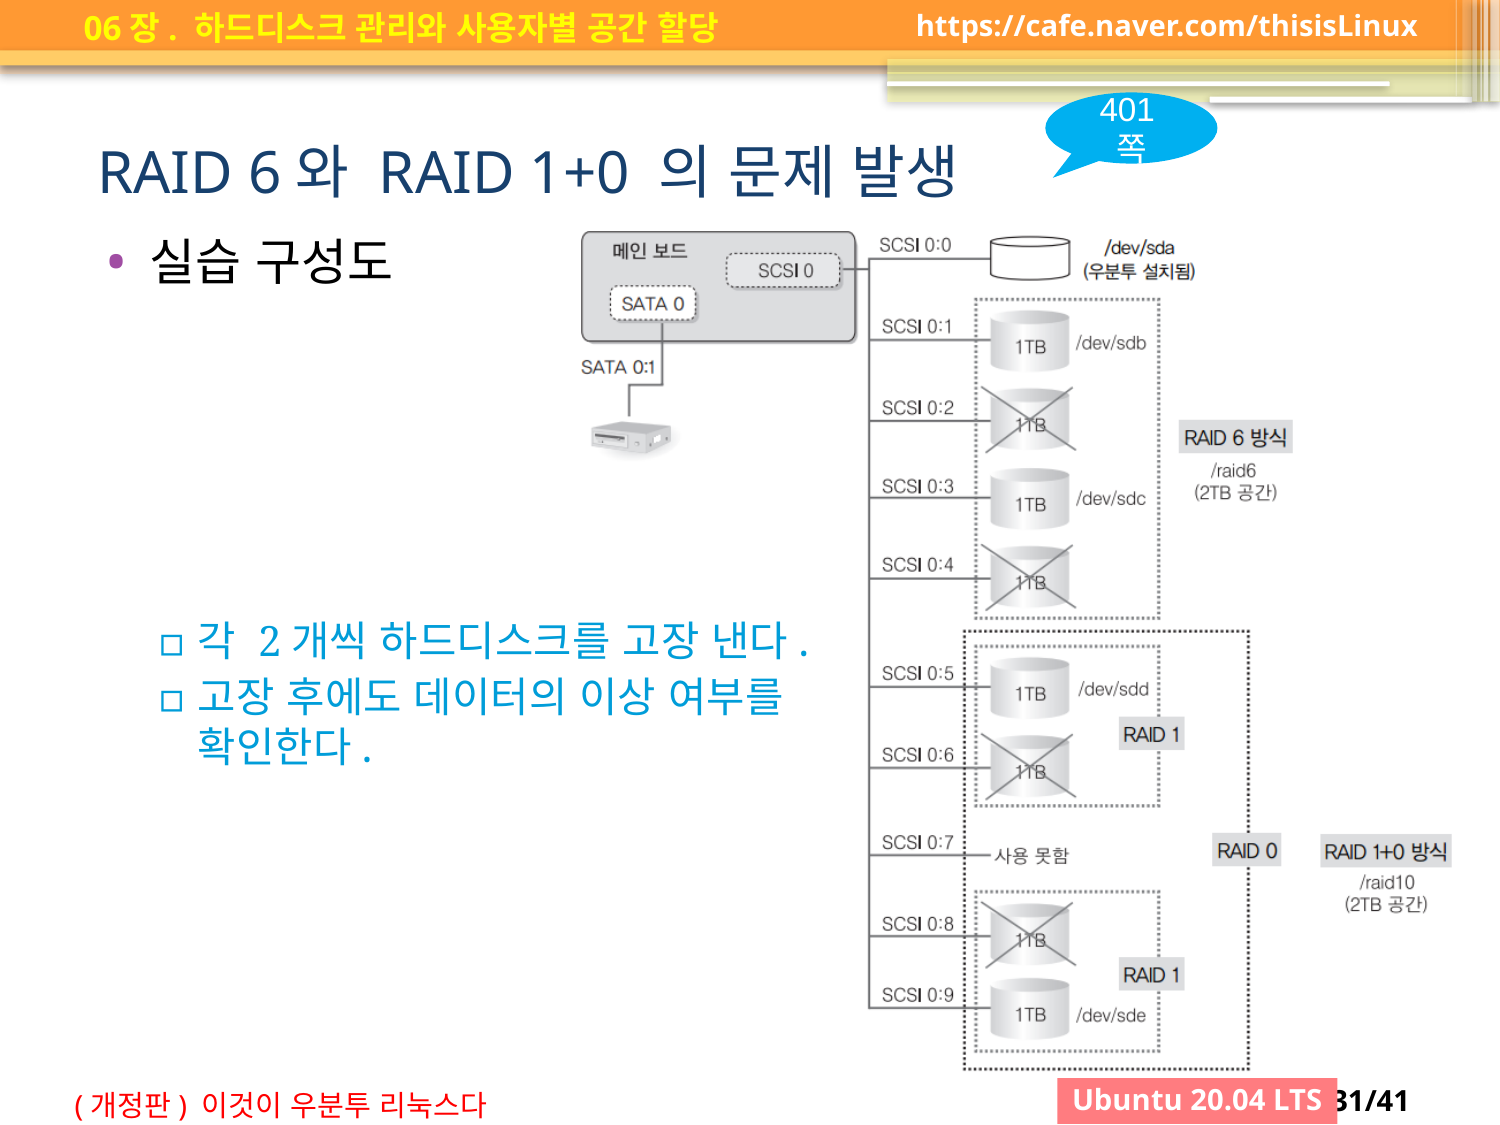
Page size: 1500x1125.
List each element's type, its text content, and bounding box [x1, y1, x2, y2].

list 실습 구성도 각 2개씩 하드디스크를 고장 낸다. 고장 후에도 데이터의 이상 여부를 확인한다. [75, 222, 569, 1079]
picture [572, 222, 1461, 1079]
text_box 401쪽 [1043, 90, 1220, 180]
title RAID 6와 RAID 1+0 의 문제 발생 [82, 117, 1432, 222]
